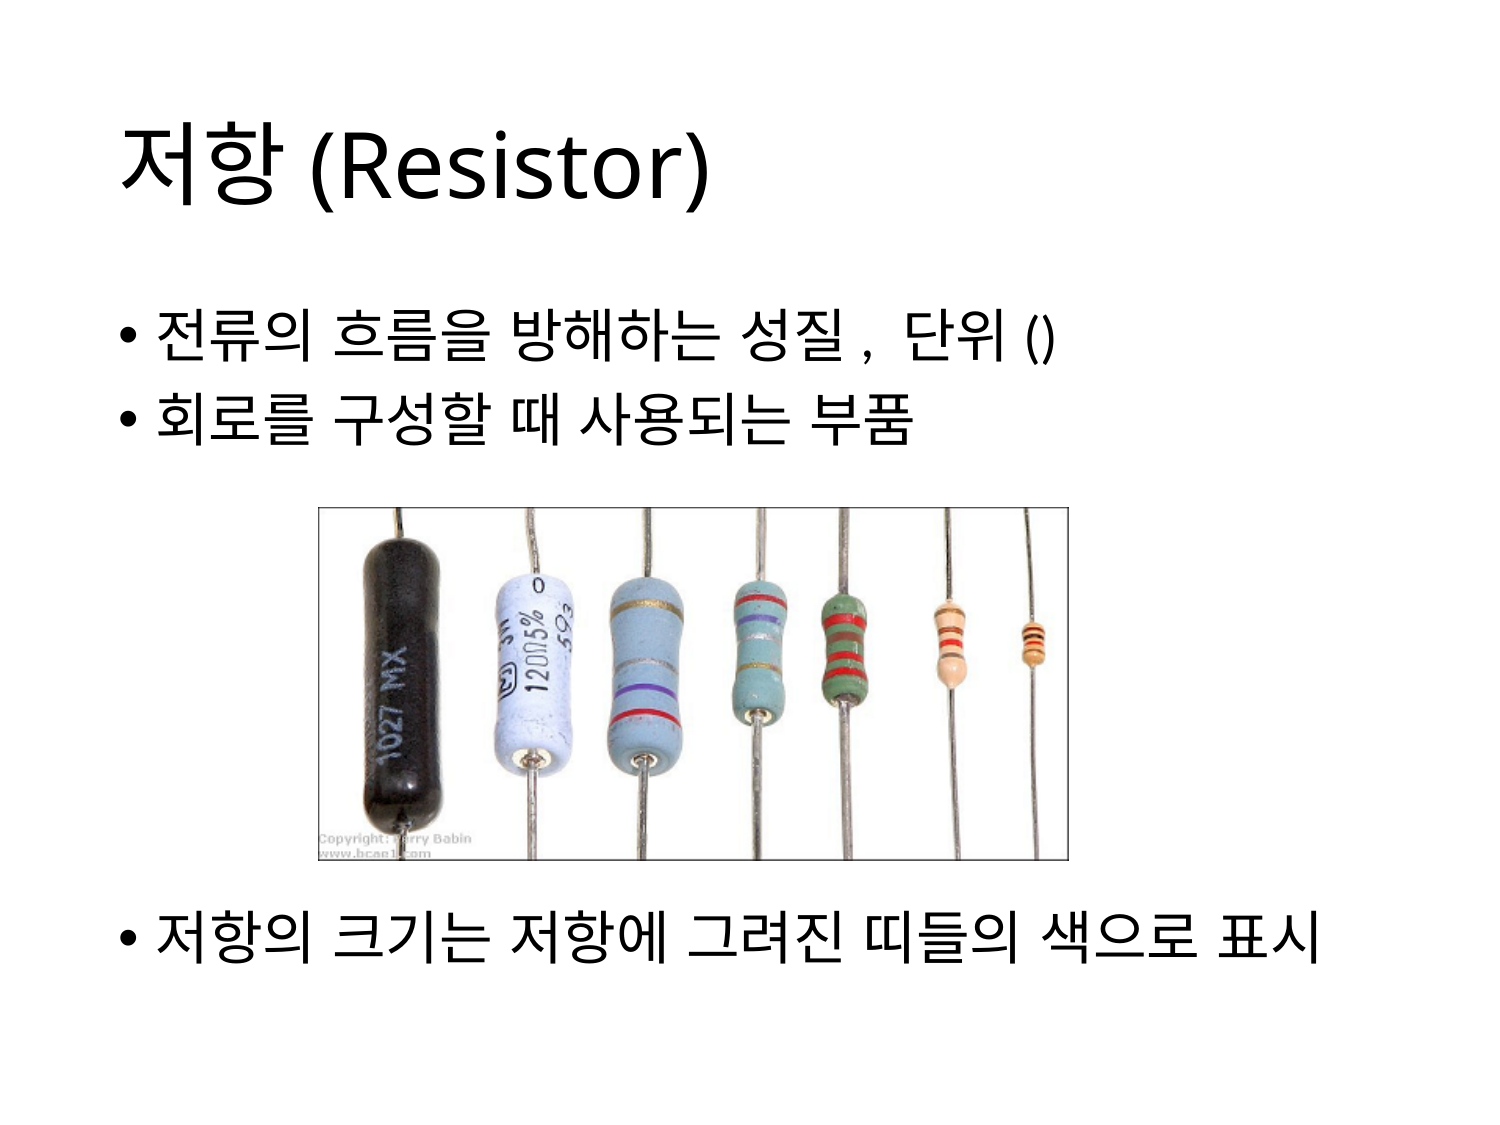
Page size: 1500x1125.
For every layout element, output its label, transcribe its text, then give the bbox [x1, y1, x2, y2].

text_box 저항의 크기는 저항에 그려진 띠들의 색으로 표시 [103, 902, 1431, 1088]
title 저항(Resistor) [103, 59, 1397, 278]
picture [318, 507, 1069, 861]
